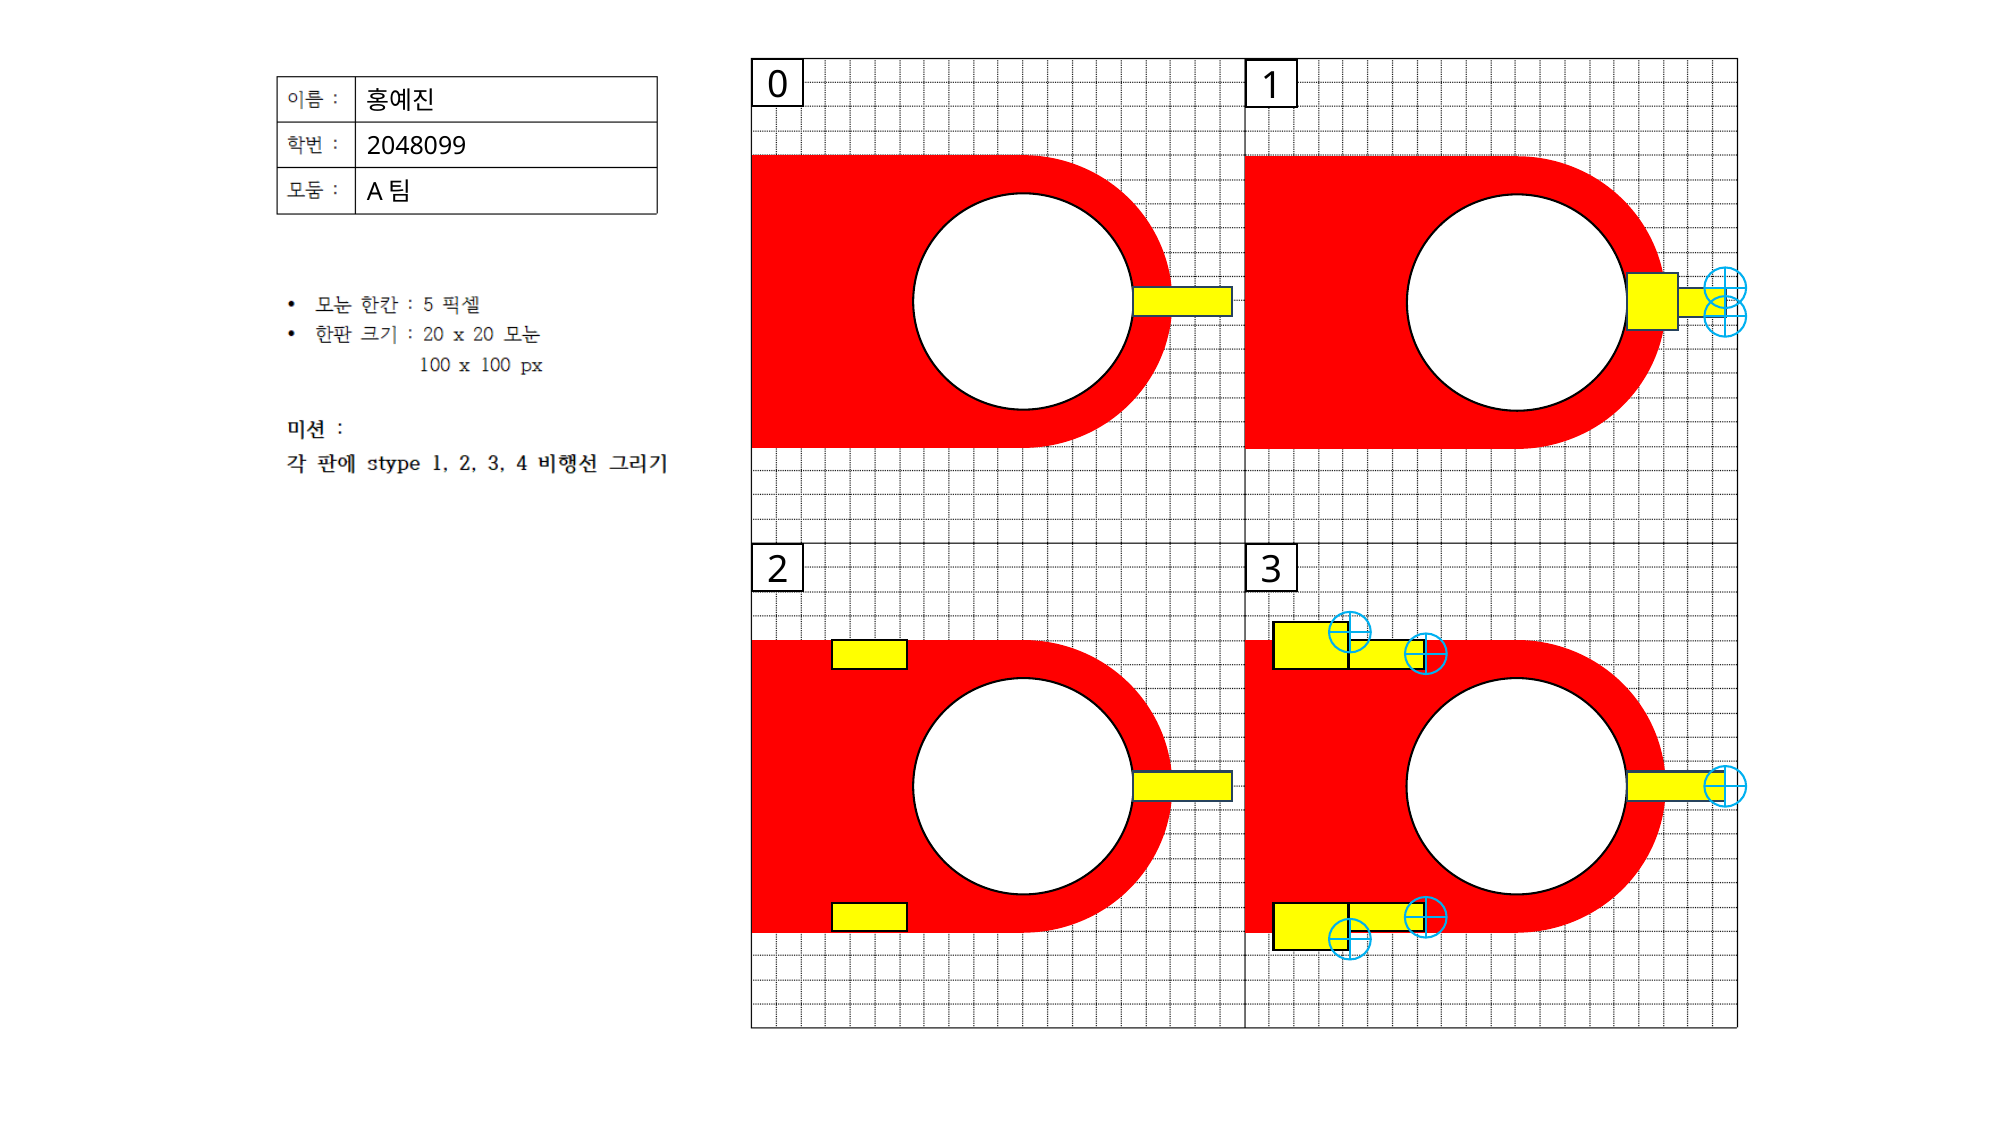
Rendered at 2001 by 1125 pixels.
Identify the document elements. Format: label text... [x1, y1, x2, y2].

text_box [1518, 156, 1663, 276]
text_box 2 [751, 543, 804, 592]
text_box 3 [1245, 543, 1298, 592]
text_box [752, 640, 1024, 933]
text_box [1679, 287, 1708, 318]
text_box [1518, 640, 1665, 770]
text_box [1518, 802, 1665, 933]
text_box [1132, 286, 1233, 317]
text_box [912, 677, 1134, 896]
text_box [1703, 765, 1748, 808]
text_box [1024, 640, 1172, 770]
text_box [1518, 329, 1664, 449]
picture [204, 0, 1796, 1125]
text_box A팀 [352, 167, 577, 213]
text_box [1403, 895, 1448, 939]
text_box [1327, 917, 1372, 961]
text_box [1403, 632, 1448, 676]
text_box [831, 639, 908, 670]
text_box [1024, 802, 1172, 933]
text_box [1132, 770, 1233, 802]
text_box [1245, 640, 1518, 933]
text_box [1024, 317, 1172, 448]
text_box [1703, 266, 1748, 302]
text_box 2048099 [352, 122, 577, 167]
text_box [1349, 902, 1409, 932]
text_box [1626, 272, 1679, 331]
text_box 0 [751, 58, 804, 107]
text_box [1024, 155, 1172, 286]
text_box [912, 192, 1134, 411]
text_box [1245, 156, 1518, 449]
text_box [1405, 193, 1626, 412]
text_box [1327, 610, 1372, 654]
text_box [1626, 770, 1710, 802]
text_box [1272, 621, 1349, 670]
text_box 홍예진 [352, 76, 577, 122]
text_box [1349, 639, 1410, 670]
text_box [1405, 677, 1627, 896]
text_box [1272, 902, 1349, 951]
text_box [831, 902, 908, 932]
text_box [1703, 295, 1748, 338]
text_box 1 [1245, 59, 1298, 108]
text_box [752, 155, 1024, 448]
